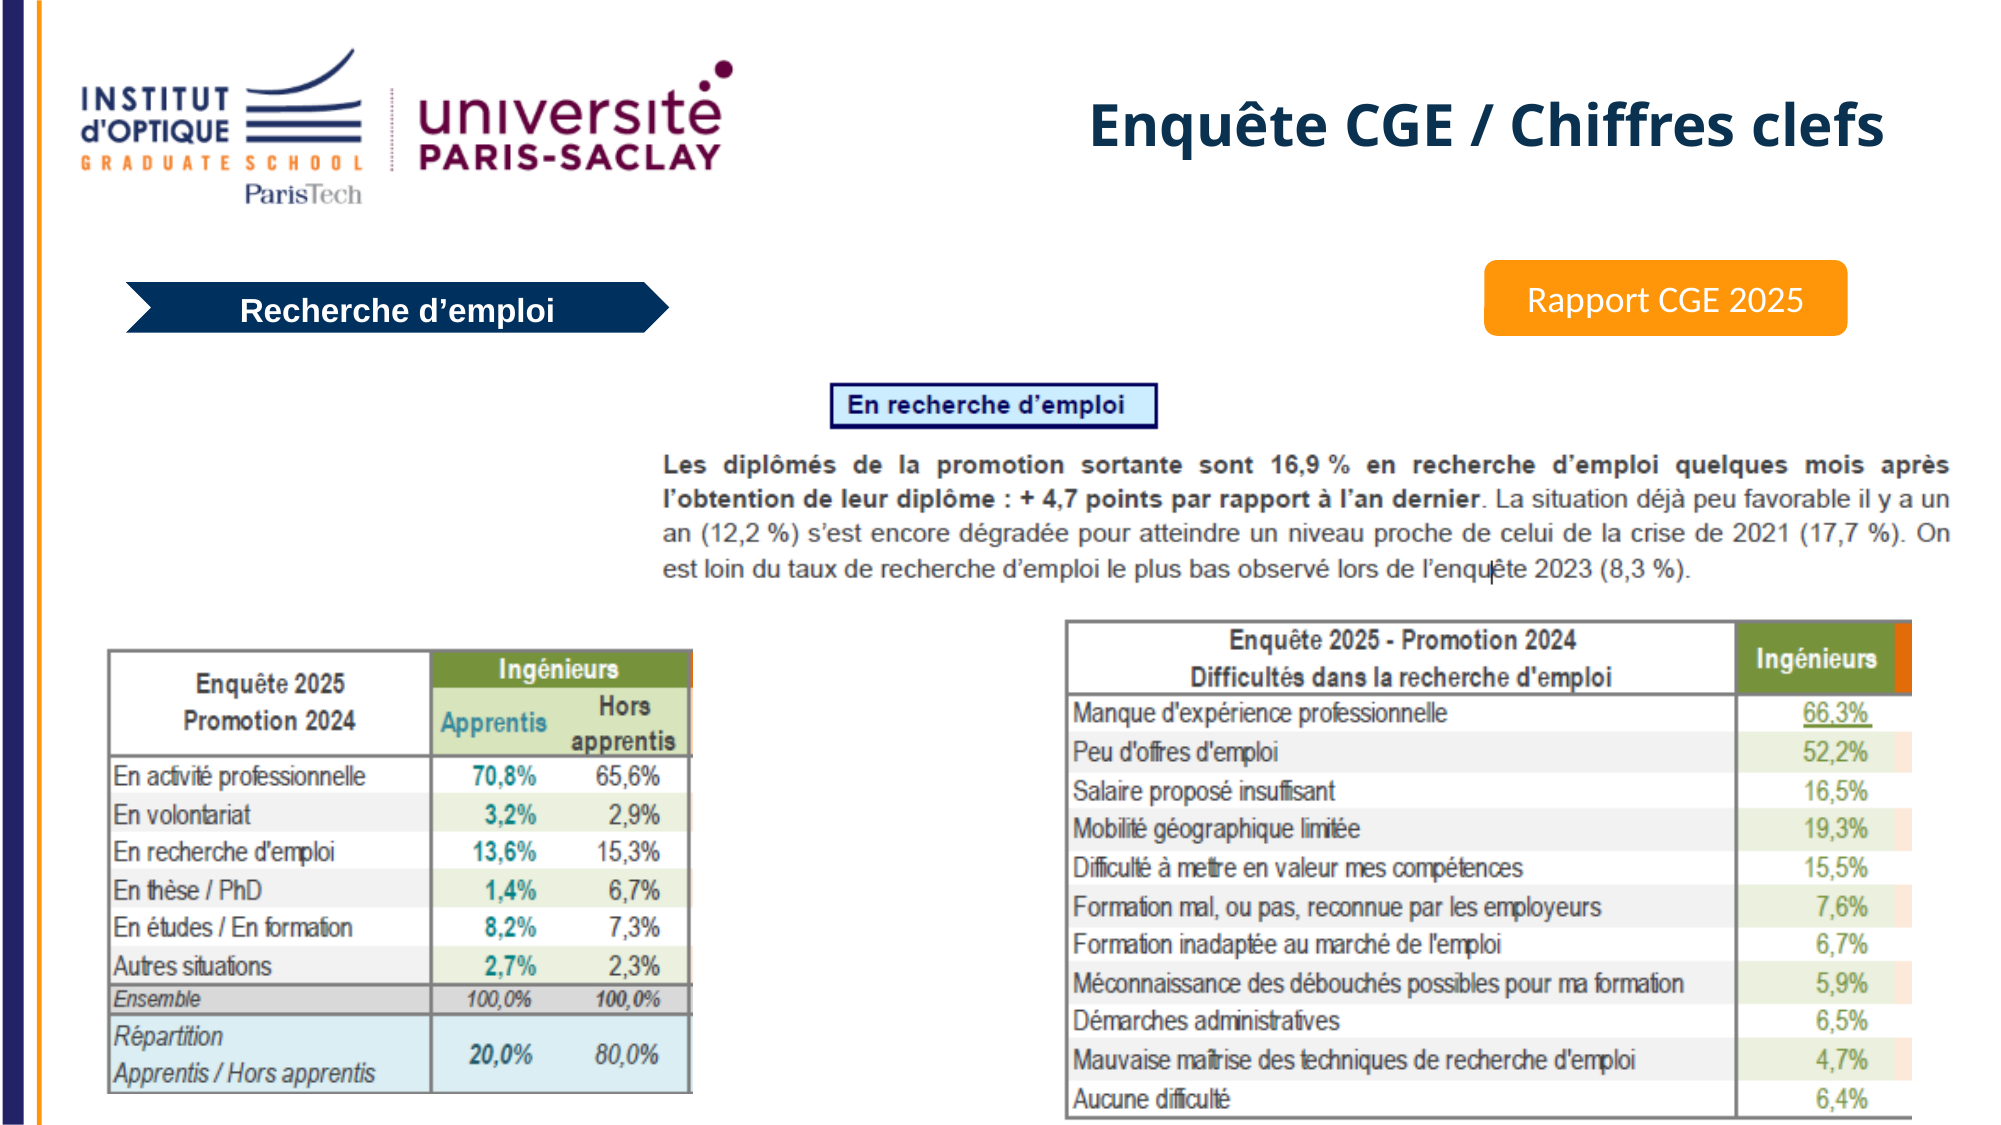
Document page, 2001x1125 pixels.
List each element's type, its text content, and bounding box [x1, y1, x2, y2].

picture [657, 373, 1957, 590]
text_box Recherche d’emploi [125, 282, 670, 333]
picture [1056, 607, 1912, 1122]
text_box Rapport CGE 2025 [1484, 260, 1848, 336]
picture [102, 642, 694, 1094]
picture [51, 1, 764, 251]
title Enquête CGE / Chiffres clefs [778, 66, 1900, 179]
